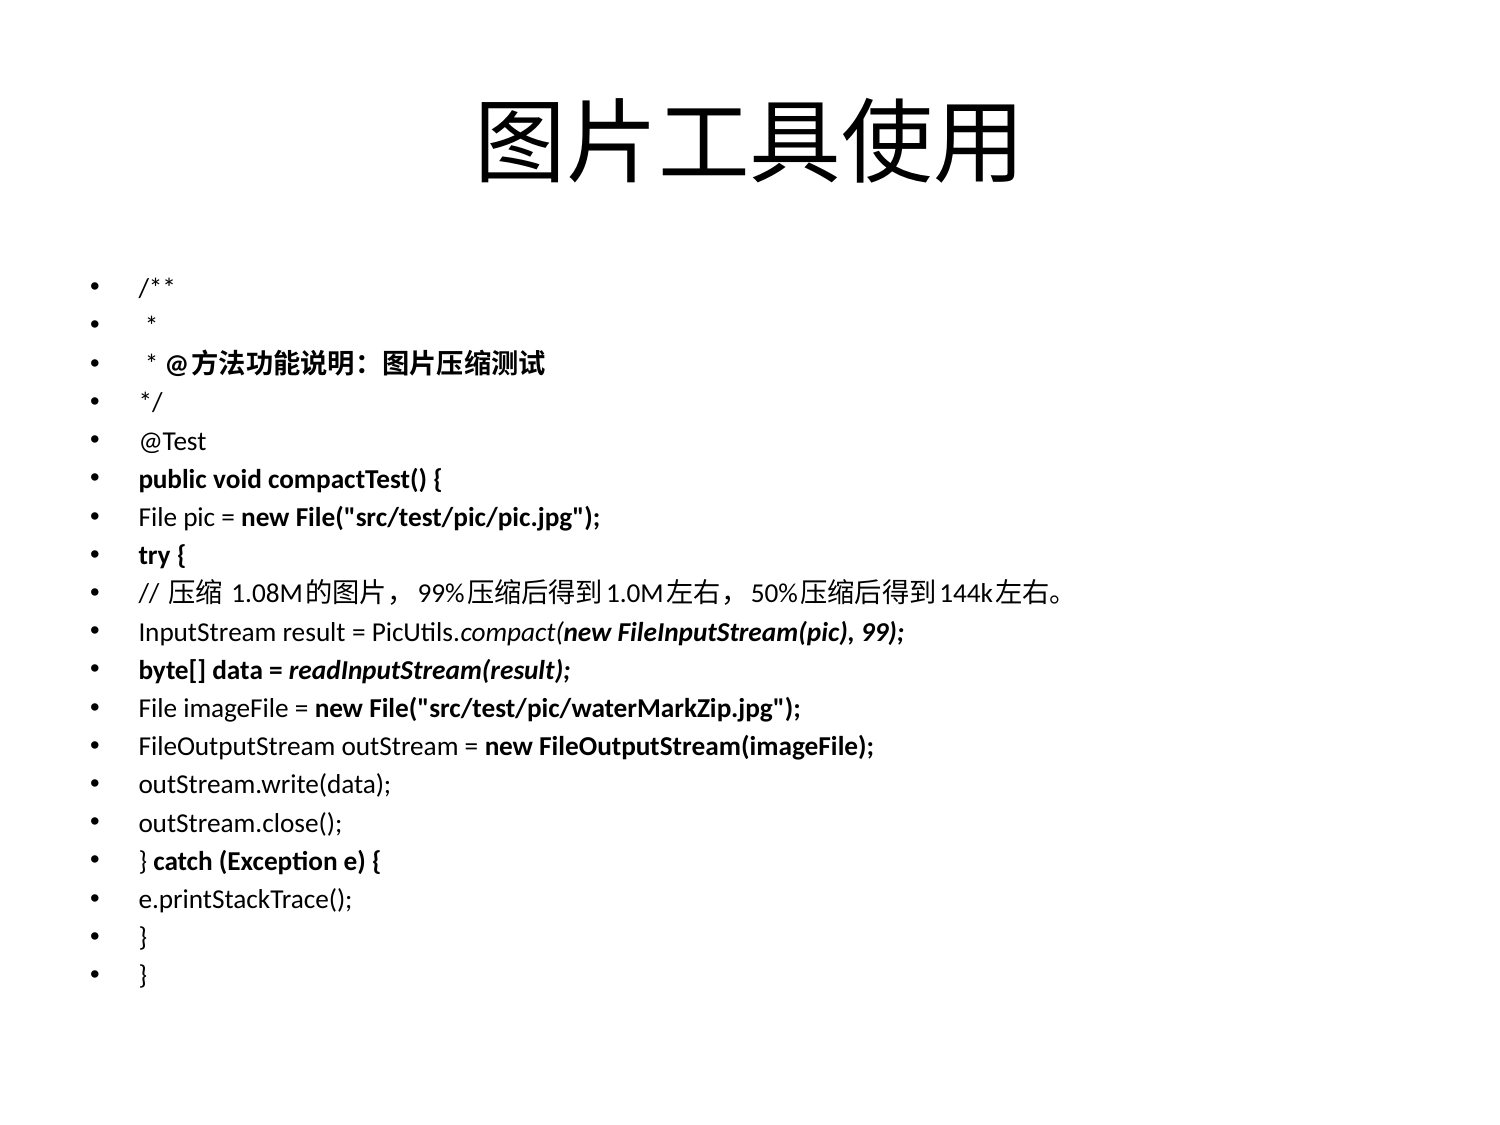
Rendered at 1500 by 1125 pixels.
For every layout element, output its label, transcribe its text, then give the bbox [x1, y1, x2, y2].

list /** * * @方法功能说明：图片压缩测试 */ @Test public void compactTest() { File pic = new File("src/test/pic/pic.jpg"); try { // 压缩 1.08M的图片，99%压缩后得到1.0M左右，50%压缩后得到144k左右。 InputStream result = PicUtils.compact(new FileInputStream(pic), 99); byte[] data = readInputStream(result); File imageFile = new File("src/test/pic/waterMarkZip.jpg"); FileOutputStream outStream = new FileOutputStream(imageFile); outStream.write(data); outStream.close(); } catch (Exception e) { e.printStackTrace(); } } [75, 262, 1425, 1005]
title 图片工具使用 [75, 45, 1425, 233]
